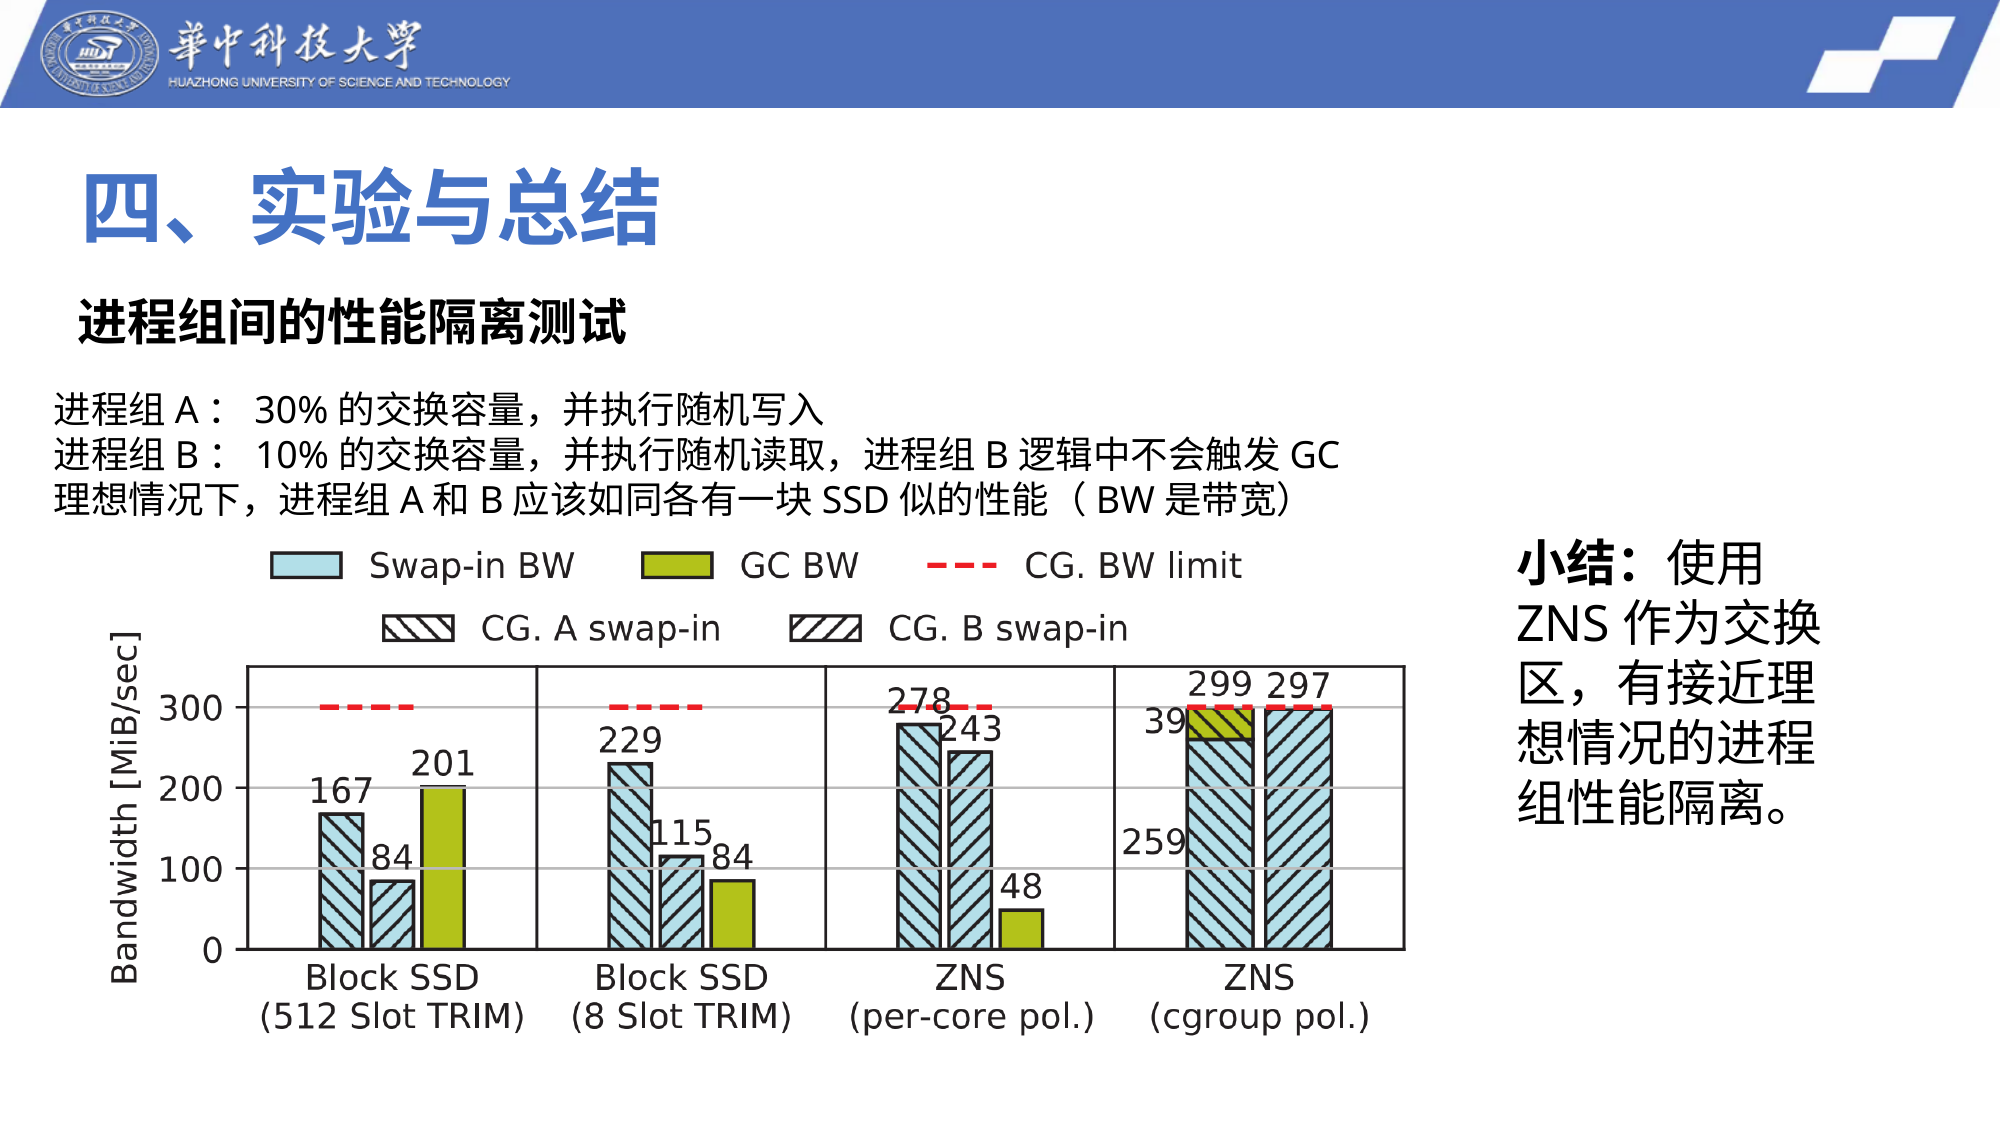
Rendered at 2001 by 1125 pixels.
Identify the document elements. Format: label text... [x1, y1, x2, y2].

text_box 进程组A：30%的交换容量，并执行随机写入 进程组B：10%的交换容量，并执行随机读取，进程组B逻辑中不会触发GC 理想情况下，进程组A和B应该如同各有一块SSD似的性能（BW是带宽） [38, 378, 1356, 529]
text_box 小结：使用ZNS作为交换区，有接近理想情况的进程组性能隔离。 [1501, 523, 1867, 839]
picture [106, 543, 1410, 1037]
text_box 四、实验与总结 [65, 148, 679, 263]
text_box 进程组间的性能隔离测试 [62, 283, 1072, 359]
picture [0, 0, 2000, 108]
